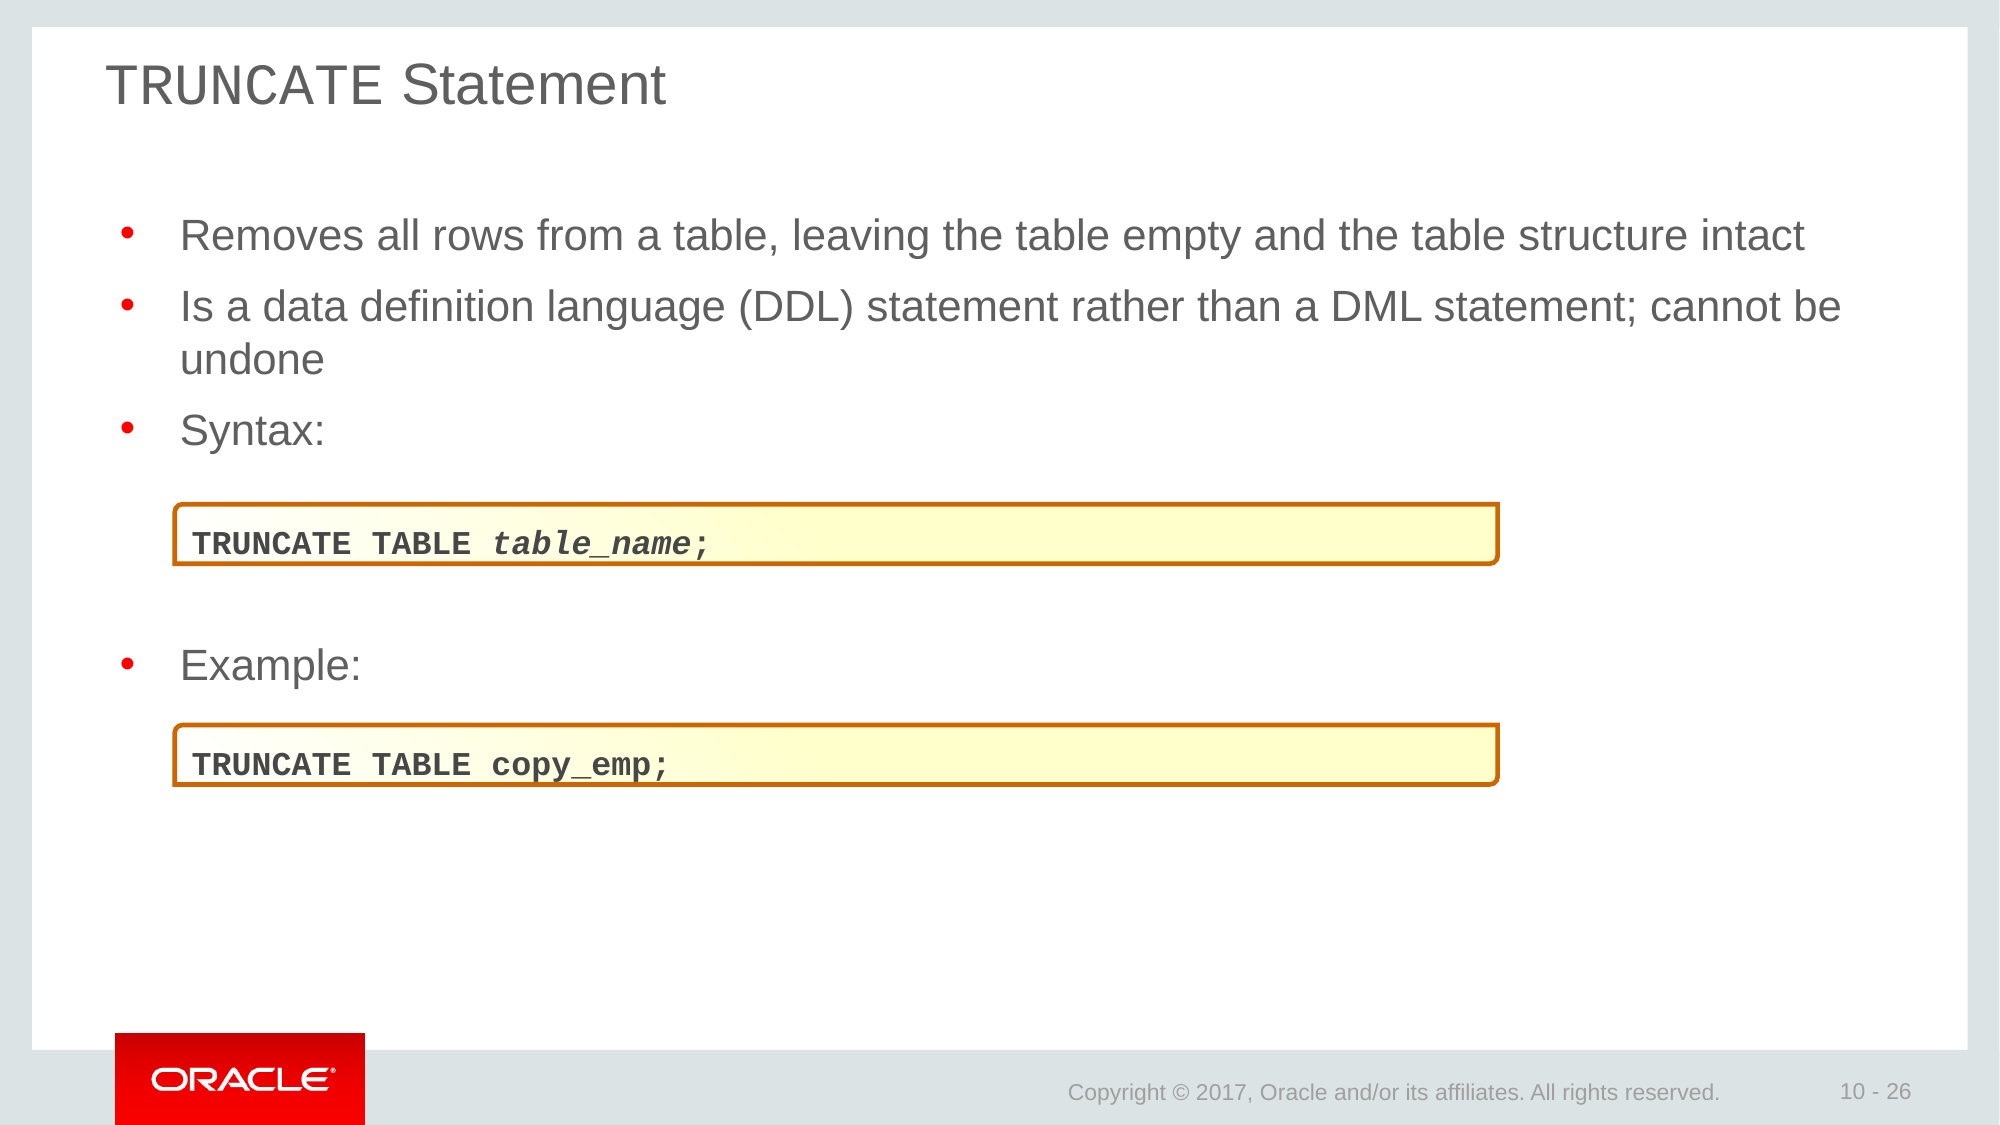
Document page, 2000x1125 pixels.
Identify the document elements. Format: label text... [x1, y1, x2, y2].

title TRUNCATE Statement [101, 43, 1898, 188]
text_box TRUNCATE TABLE copy_emp; [174, 724, 1498, 785]
text_box TRUNCATE TABLE table_name; [174, 504, 1498, 564]
list Removes all rows from a table, leaving the table empty and the table structure intact Is a data definition language (DDL) statement rather than a DML statement; cannot be undone Syntax: Example: [101, 203, 1898, 505]
picture [115, 1033, 365, 1125]
